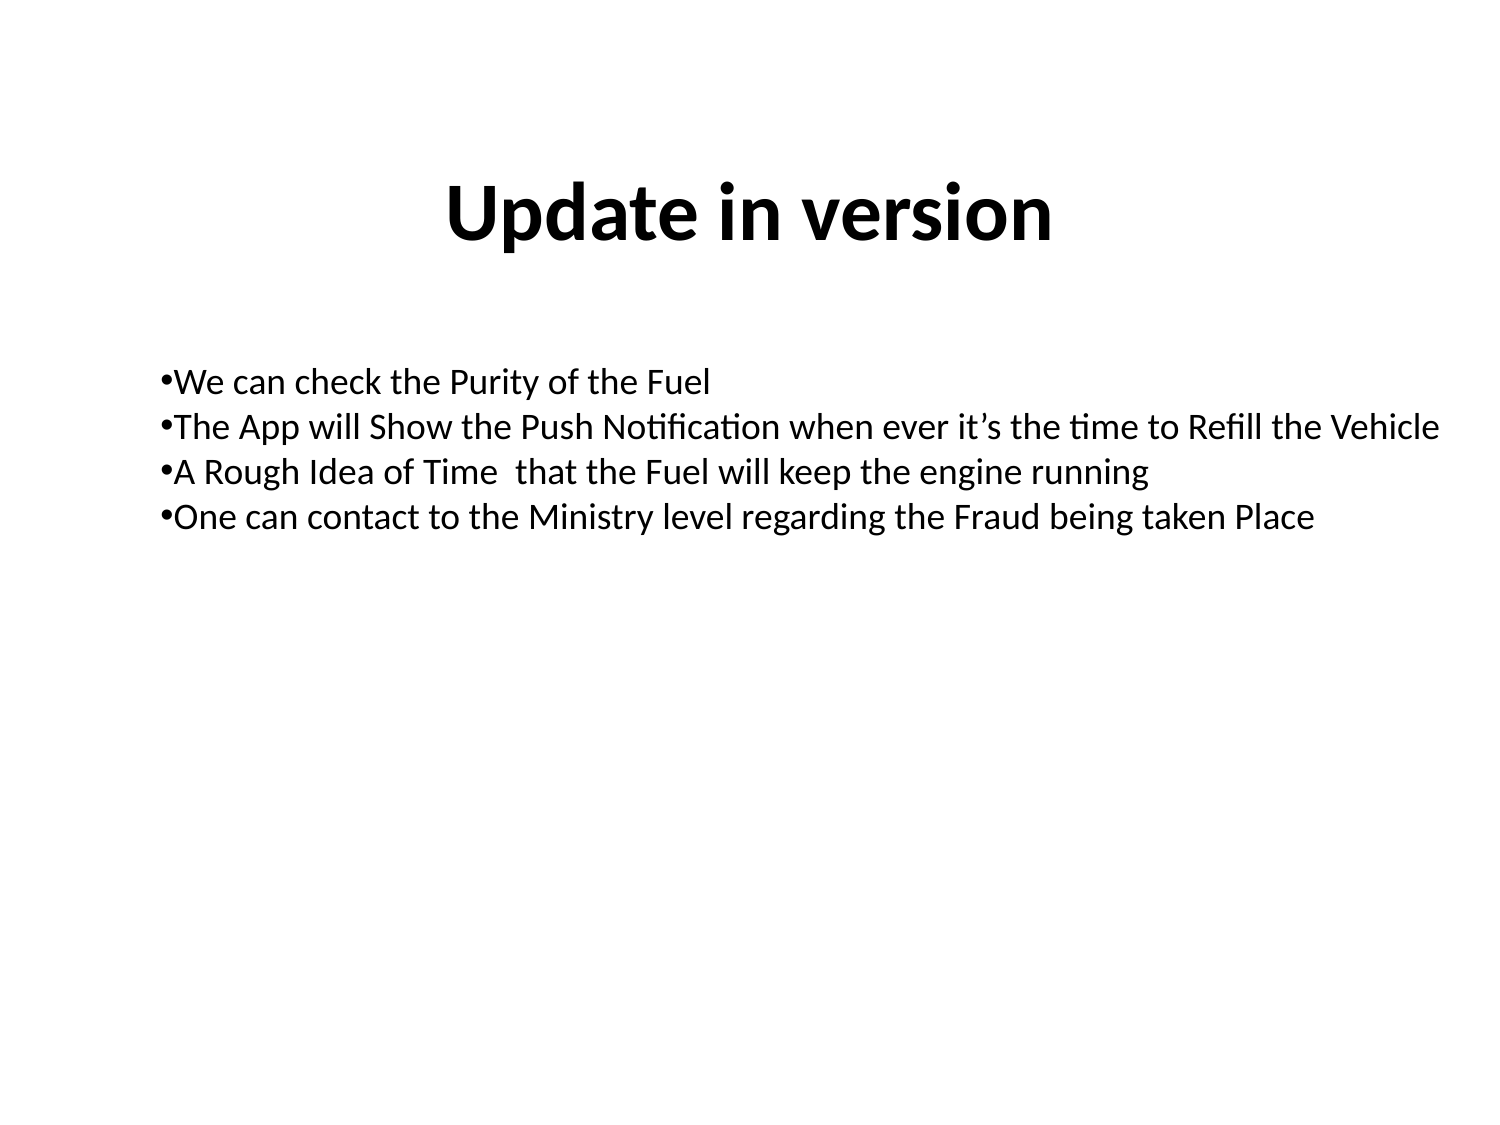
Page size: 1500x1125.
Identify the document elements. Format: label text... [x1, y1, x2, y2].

text_box We can check the Purity of the Fuel The App will Show the Push Notification when ever it’s the time to Refill the Vehicle A Rough Idea of Time that the Fuel will keep the engine running One can contact to the Ministry level regarding the Fraud being taken Place [145, 349, 1457, 590]
text_box Update in version [37, 149, 1463, 265]
